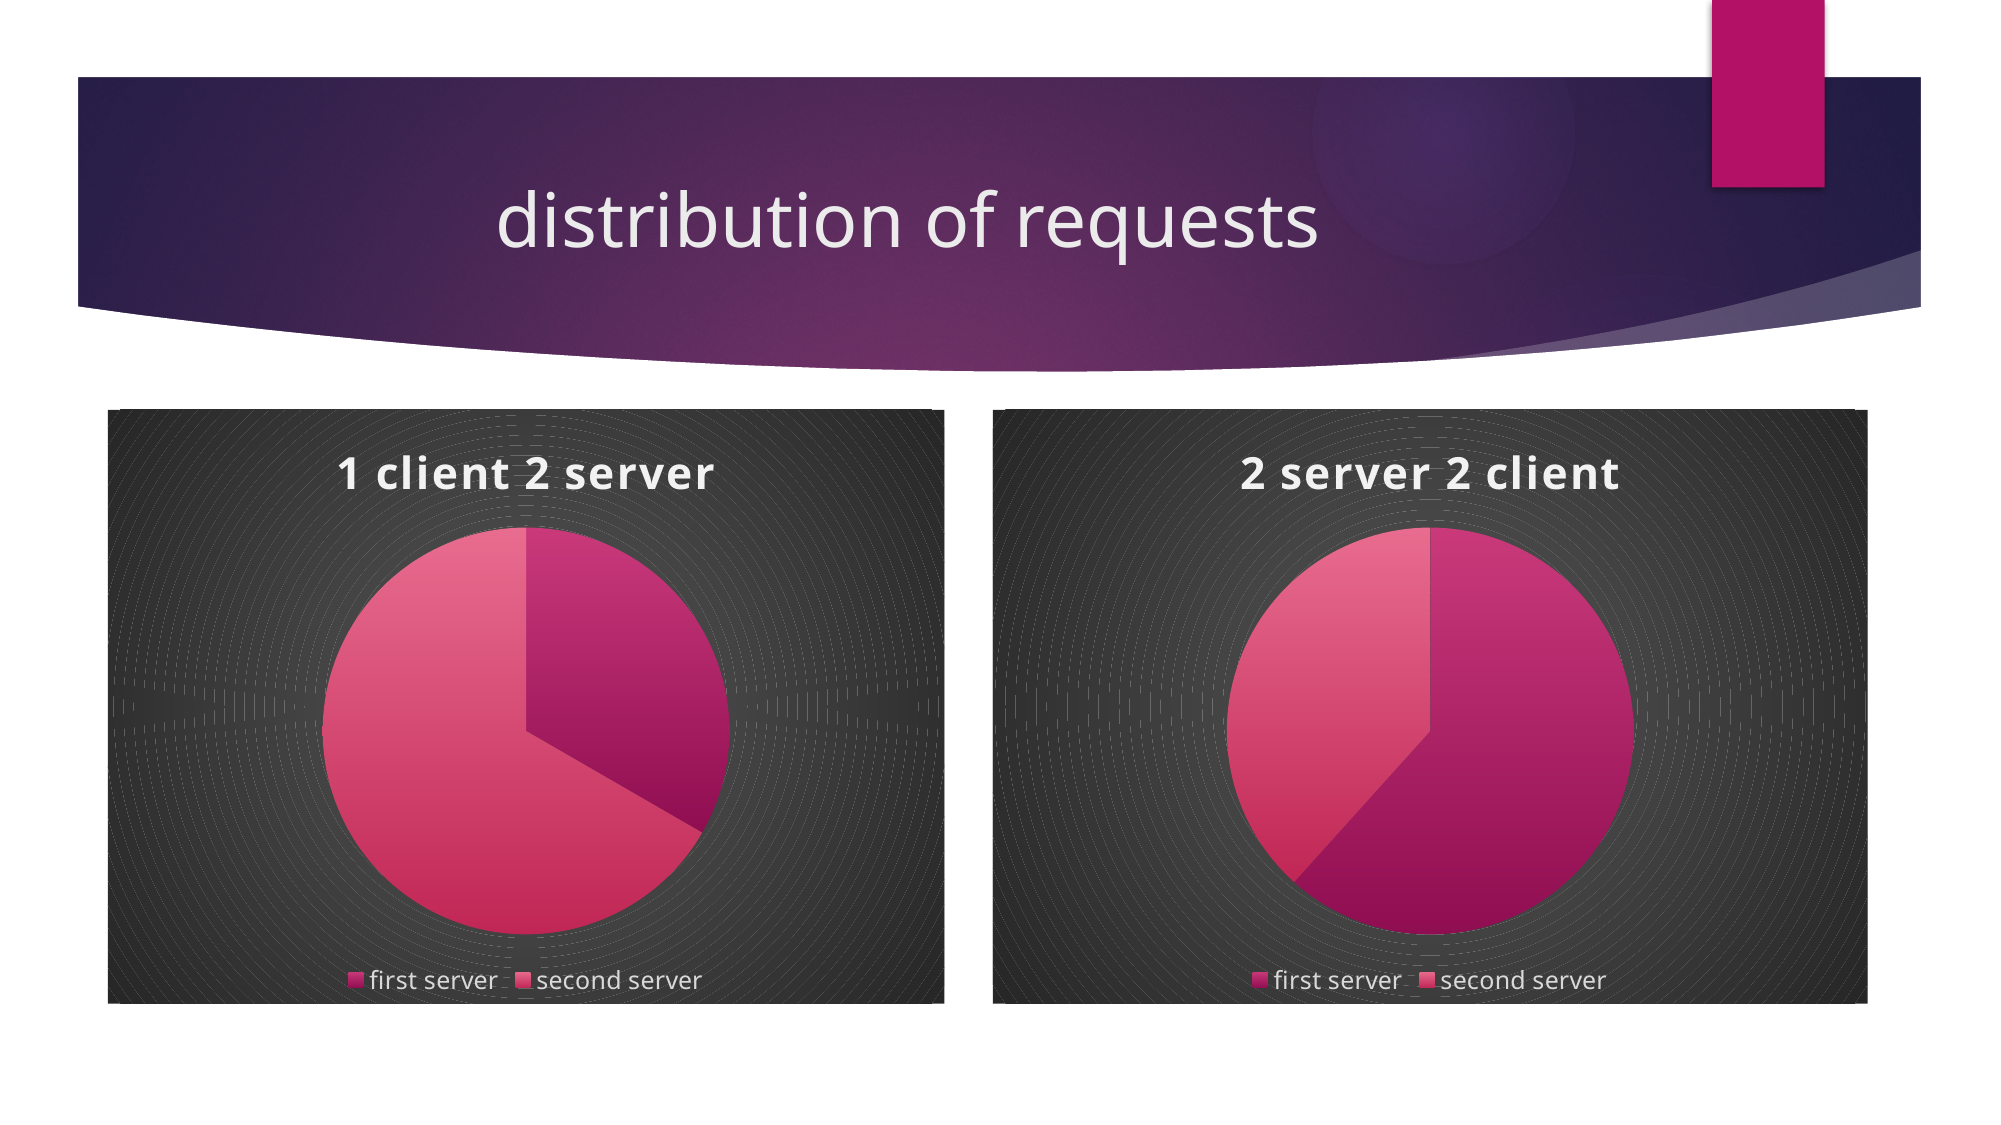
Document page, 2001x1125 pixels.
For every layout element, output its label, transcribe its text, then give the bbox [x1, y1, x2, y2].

title distribution of requests [189, 159, 1627, 276]
chart [107, 409, 945, 1004]
chart [992, 409, 1868, 1004]
